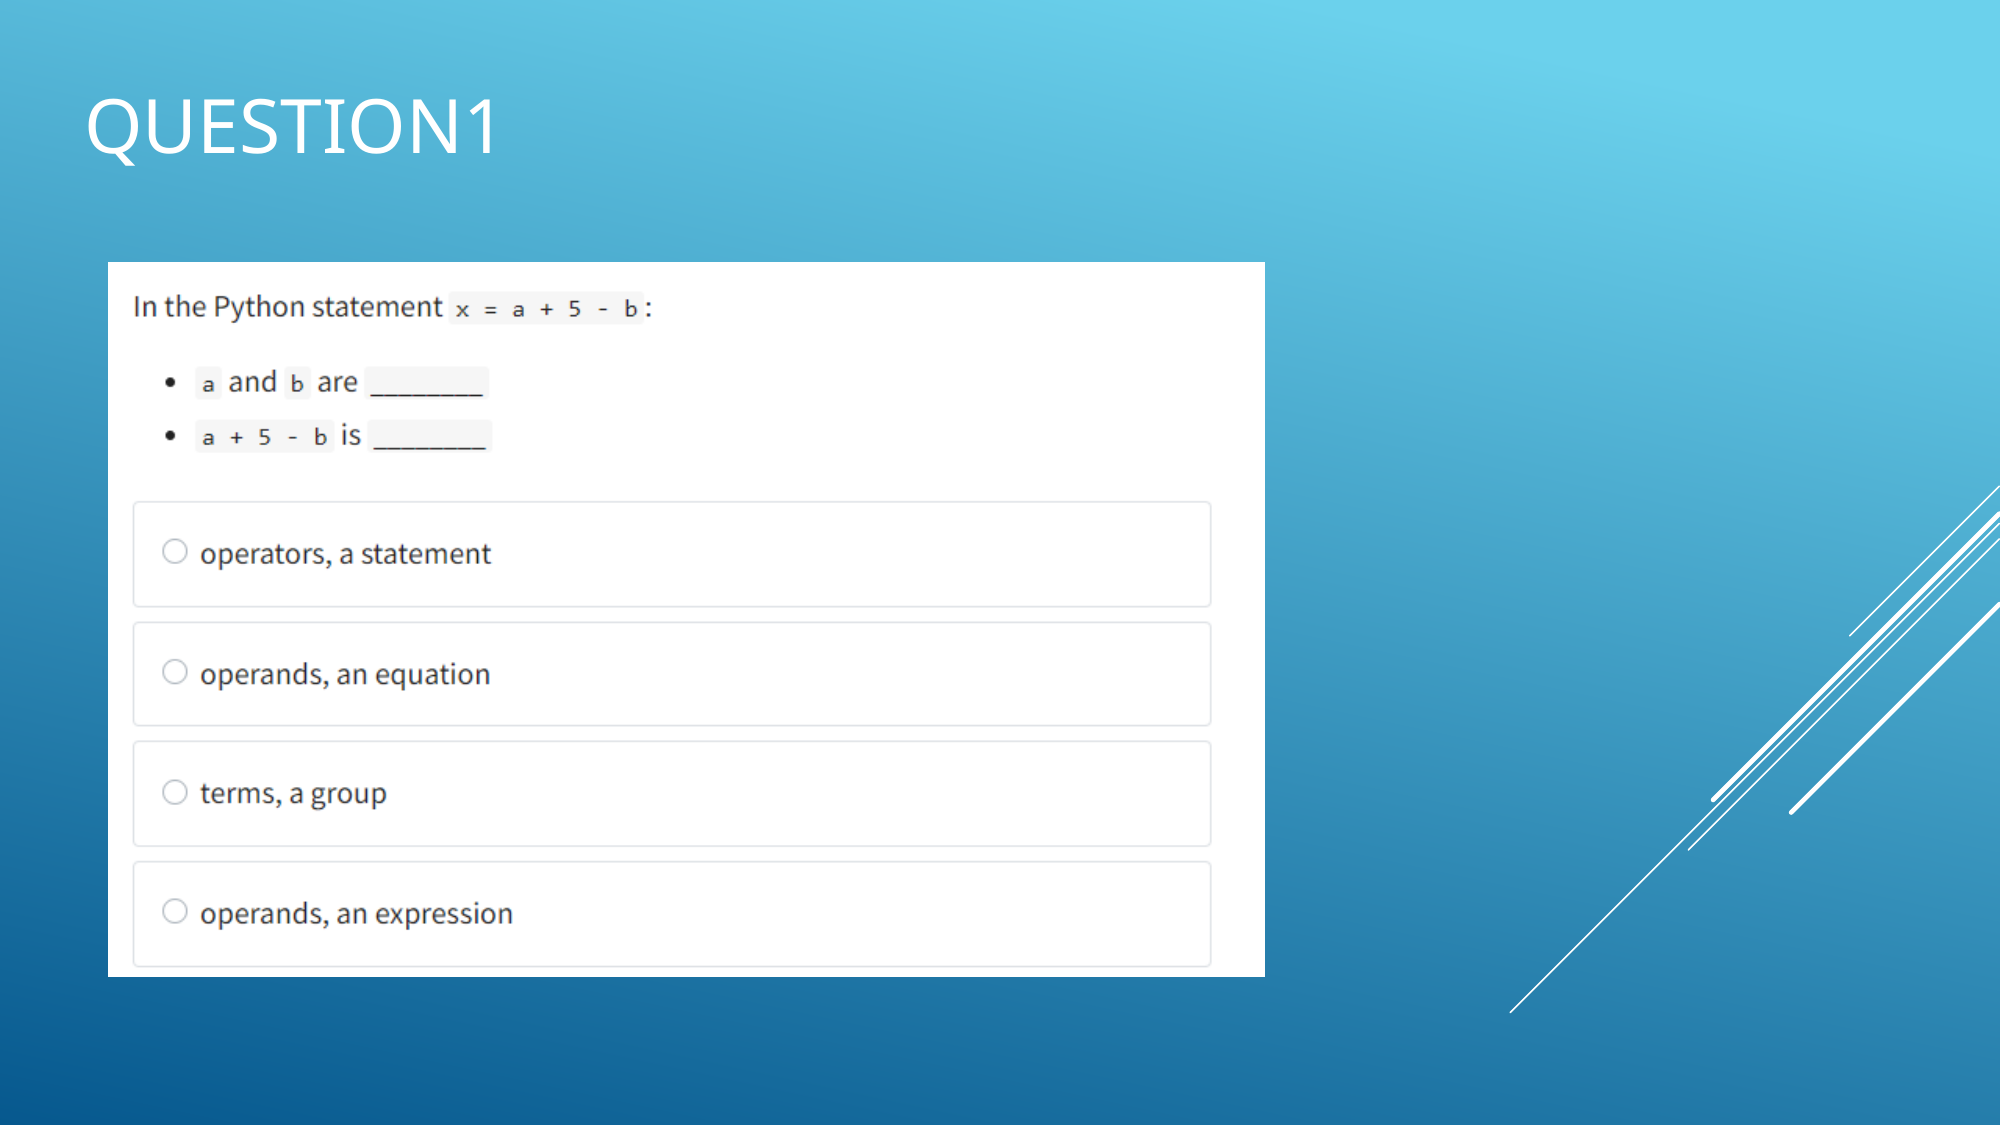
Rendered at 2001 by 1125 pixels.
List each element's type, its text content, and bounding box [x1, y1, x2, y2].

title Question1 [69, 0, 1470, 248]
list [108, 262, 1265, 978]
